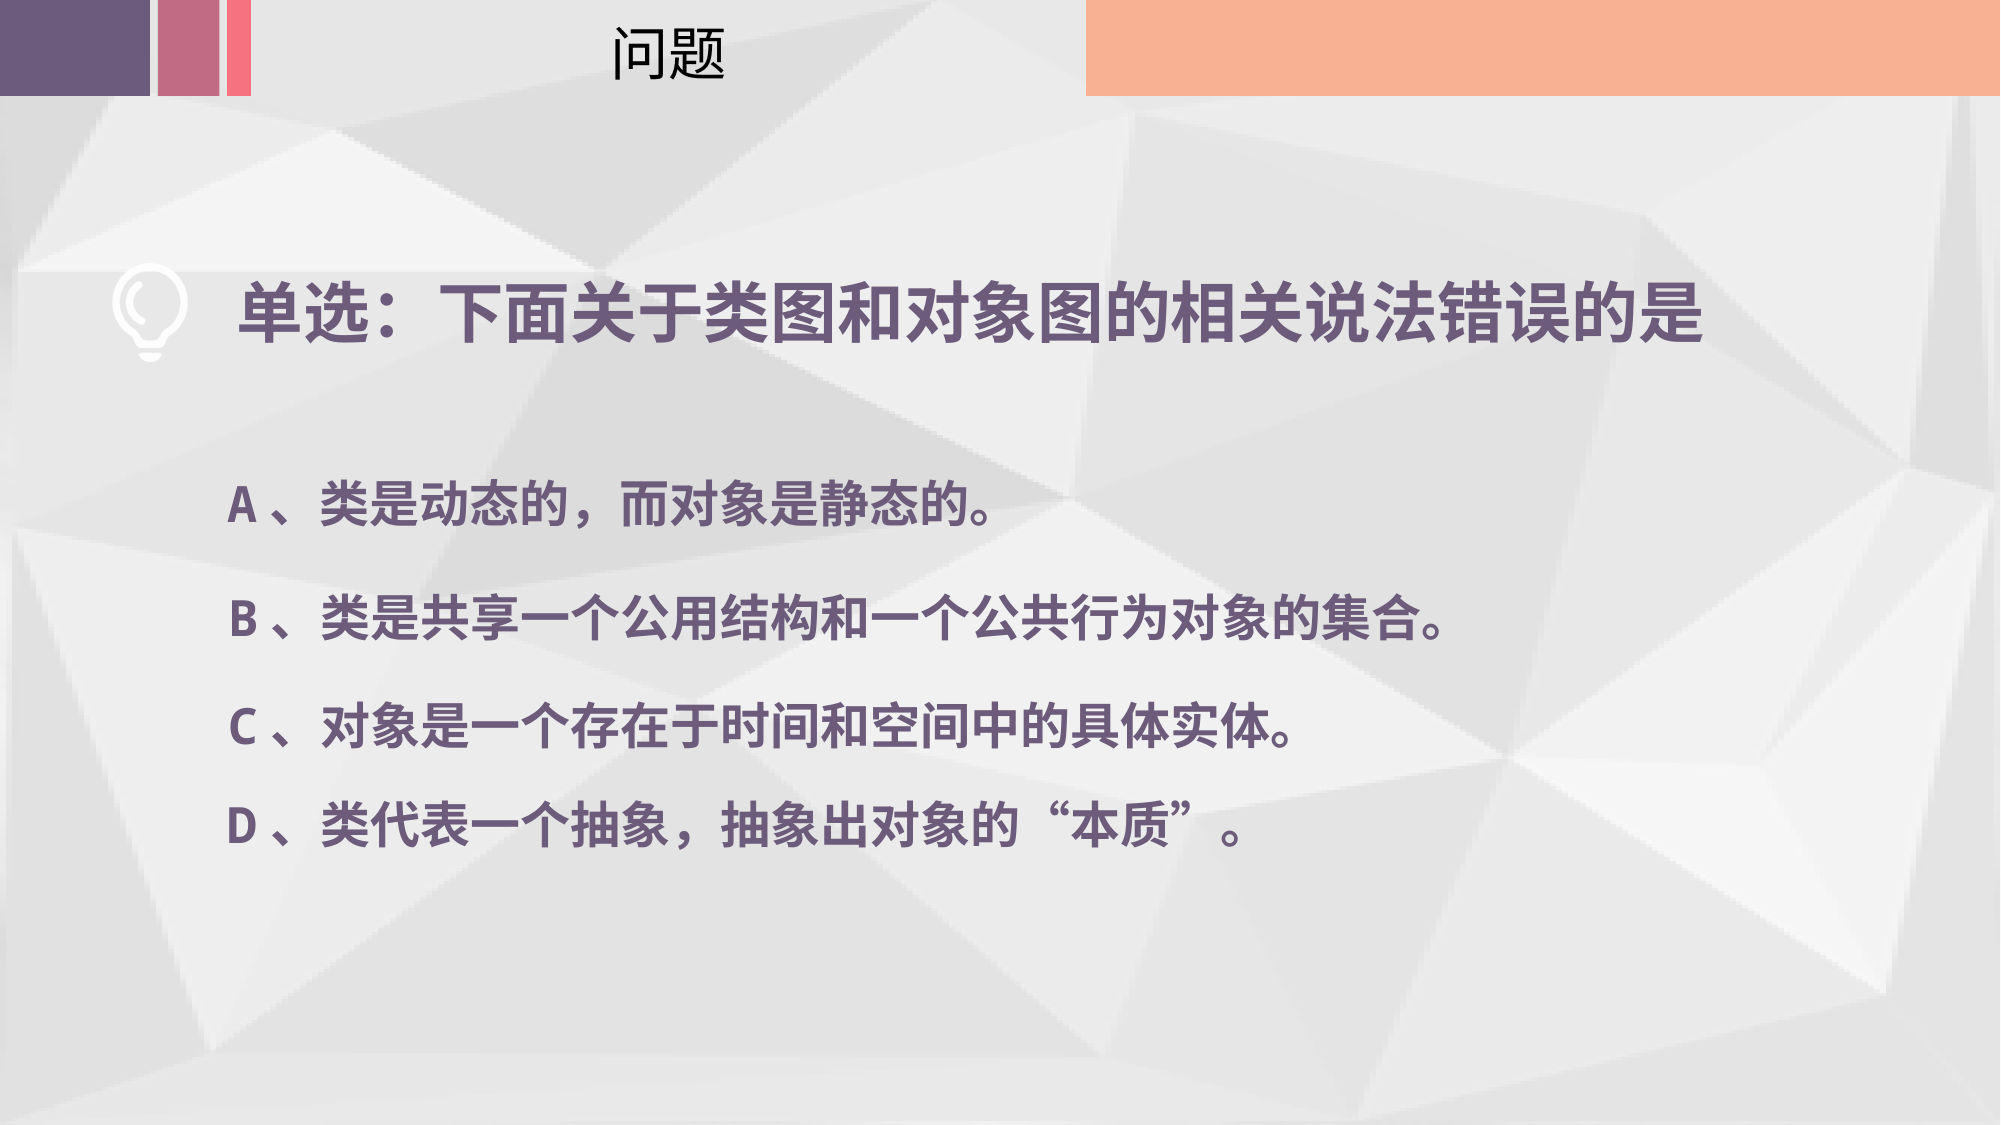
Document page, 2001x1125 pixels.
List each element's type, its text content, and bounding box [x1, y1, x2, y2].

text_box 问题 [595, 9, 742, 95]
text_box [227, 0, 251, 96]
text_box A、类是动态的，而对象是静态的。 [212, 465, 1035, 541]
text_box D、类代表一个抽象，抽象出对象的“本质”。 [213, 785, 1285, 861]
picture [0, 0, 2001, 1125]
text_box B、类是共享一个公用结构和一个公共行为对象的集合。 [213, 579, 1486, 654]
text_box [0, 0, 150, 96]
text_box [1086, 0, 2000, 96]
text_box 单选：下面关于类图和对象图的相关说法错误的是 [222, 263, 1721, 359]
text_box [157, 0, 220, 96]
text_box C、对象是一个存在于时间和空间中的具体实体。 [213, 686, 1335, 762]
